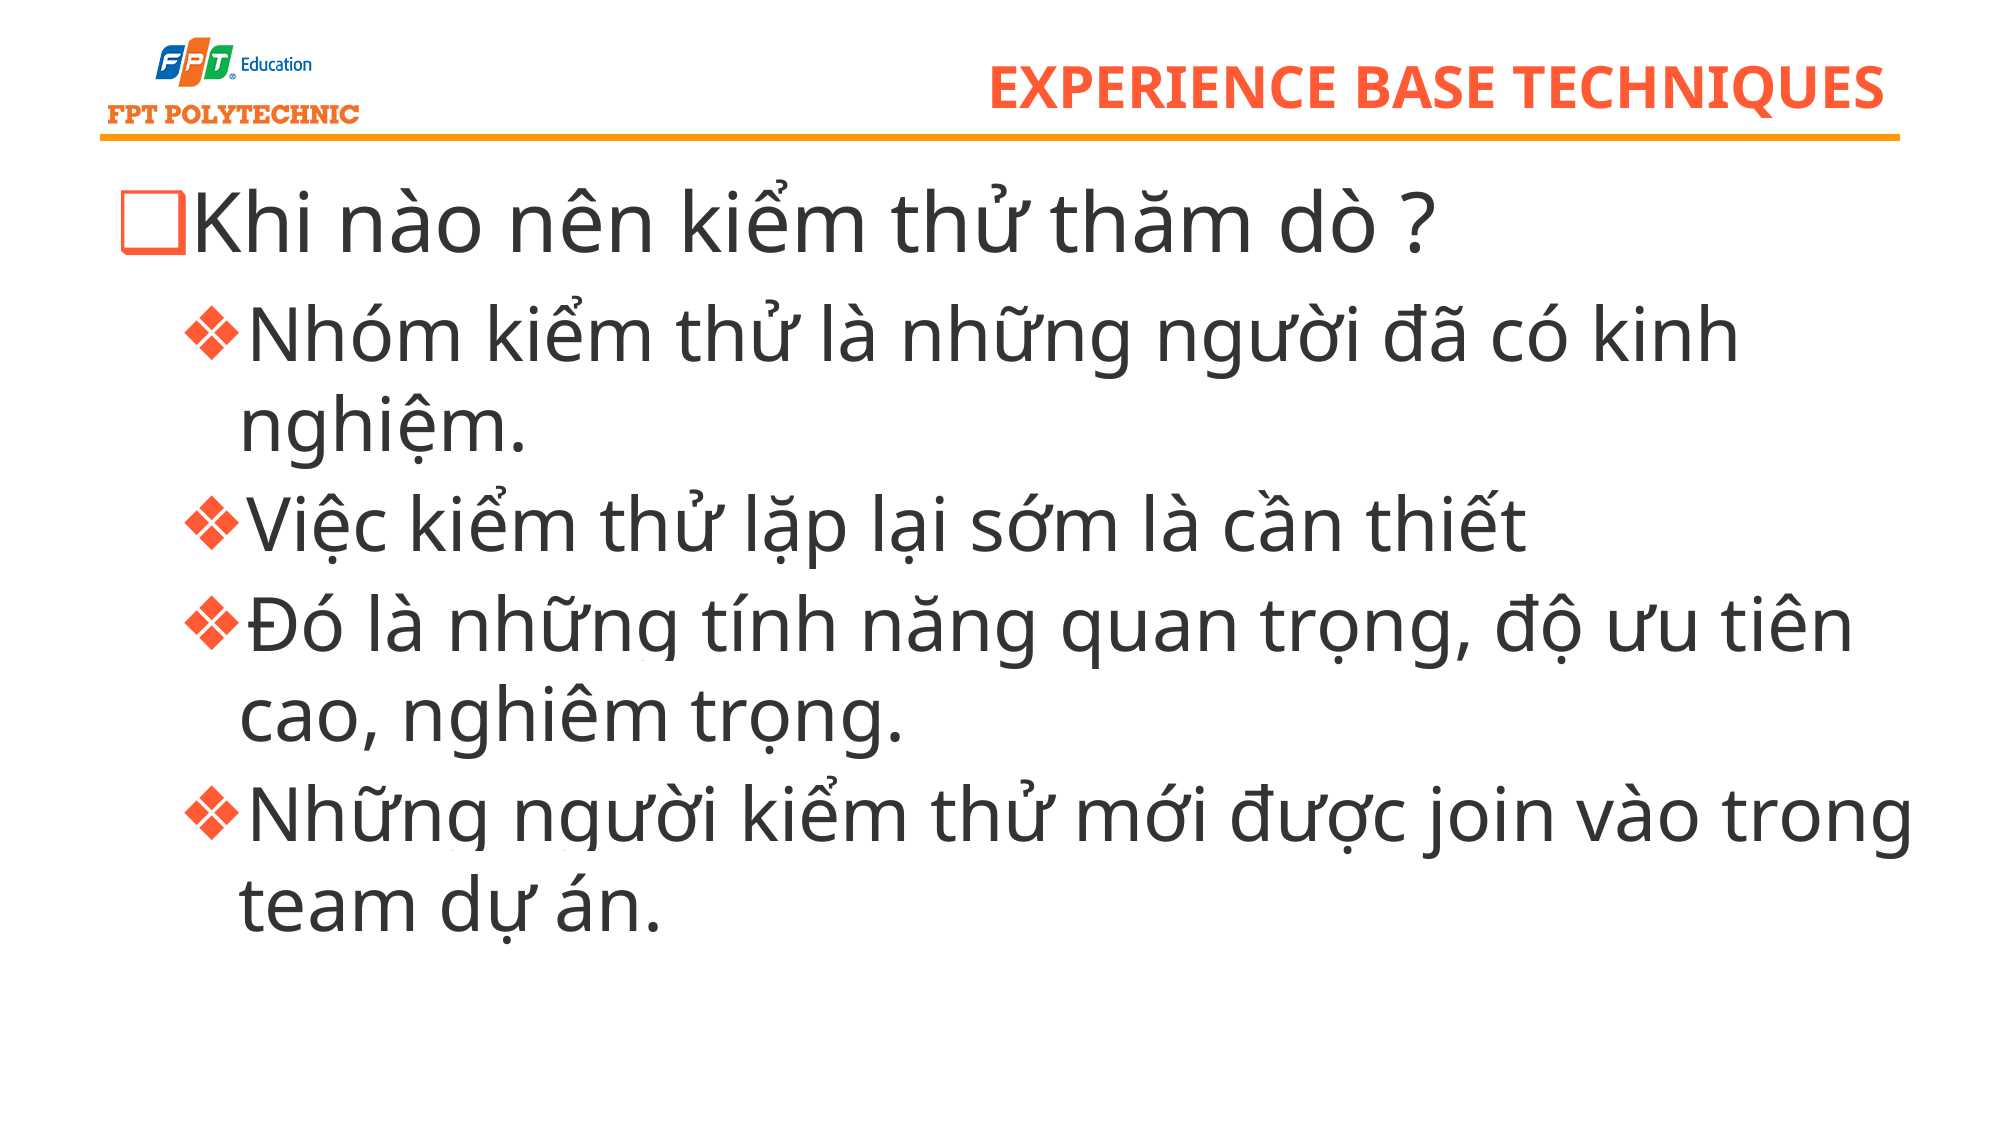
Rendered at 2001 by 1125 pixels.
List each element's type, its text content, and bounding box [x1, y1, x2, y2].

text_box Nhóm kiểm thử là những người đã có kinh nghiệm. Việc kiểm thử lặp lại sớm là cần thiết Đó là những tính năng quan trọng, độ ưu tiên cao, nghiêm trọng. Những người kiểm thử mới được join vào trong team dự án. [101, 279, 1988, 1114]
title experience base techniques [366, 45, 1900, 125]
text_box Khi nào nên kiểm thử thăm dò ? [101, 153, 1900, 284]
picture [99, 135, 367, 143]
picture [99, 25, 367, 134]
